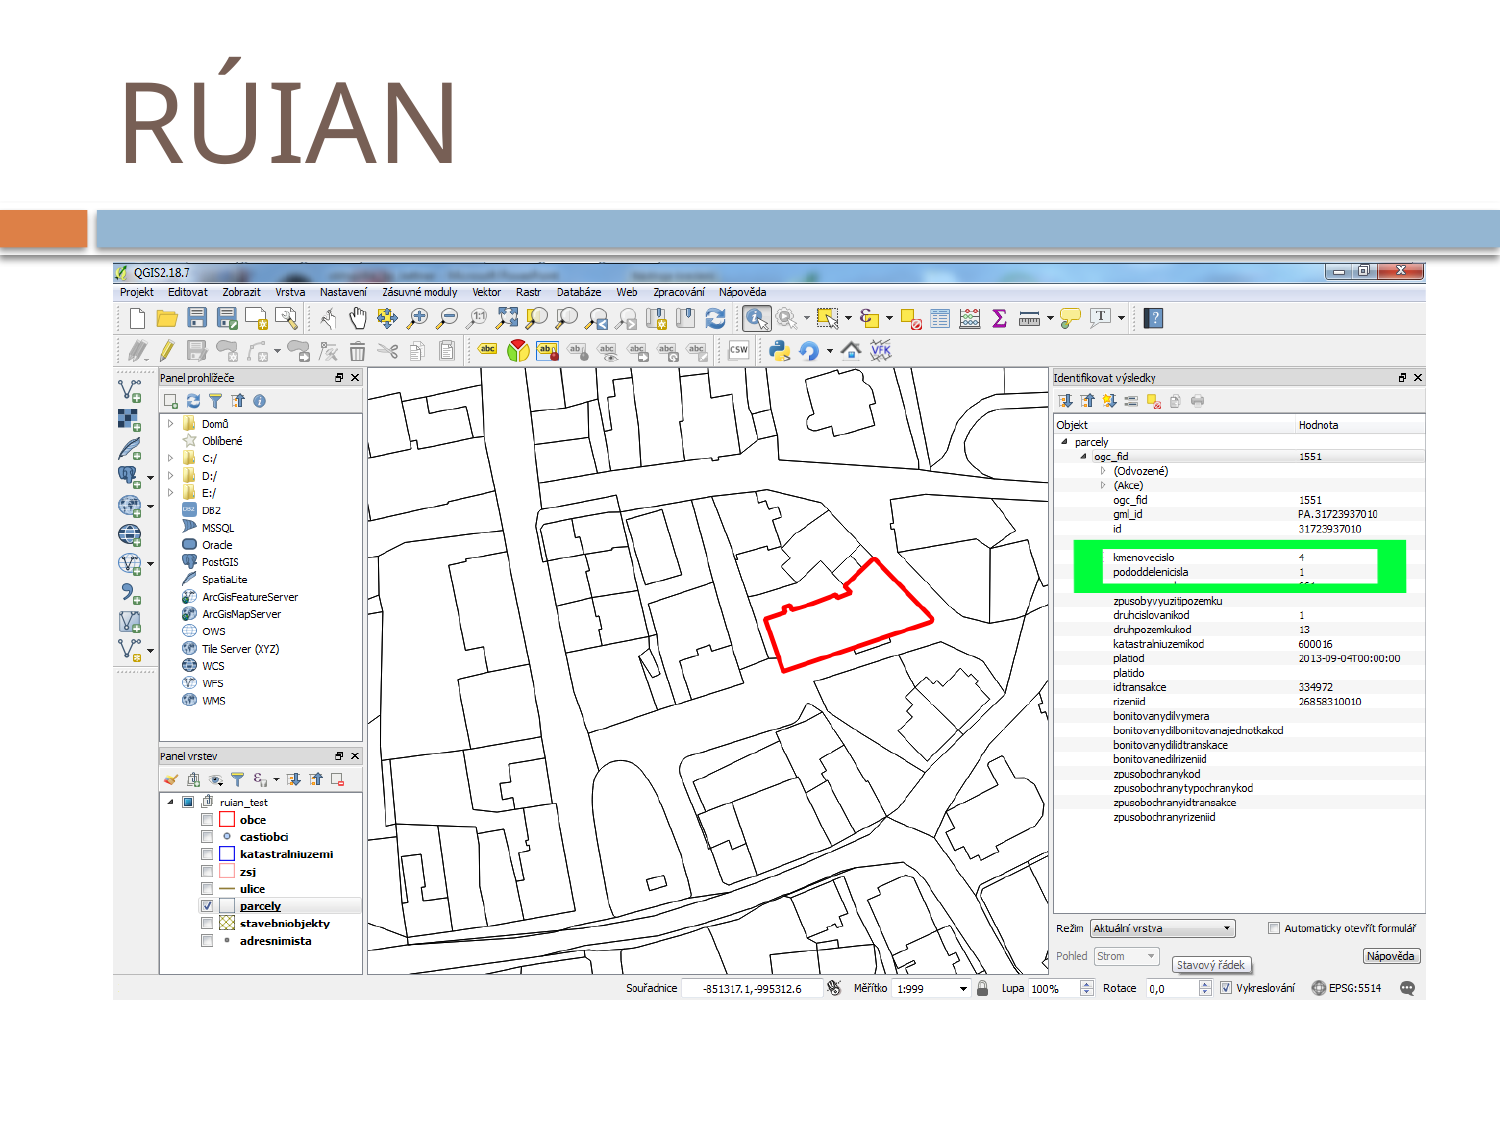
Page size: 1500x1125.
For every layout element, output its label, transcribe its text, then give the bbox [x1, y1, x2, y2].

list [113, 262, 1426, 1001]
title RÚIAN [100, 37, 1438, 200]
